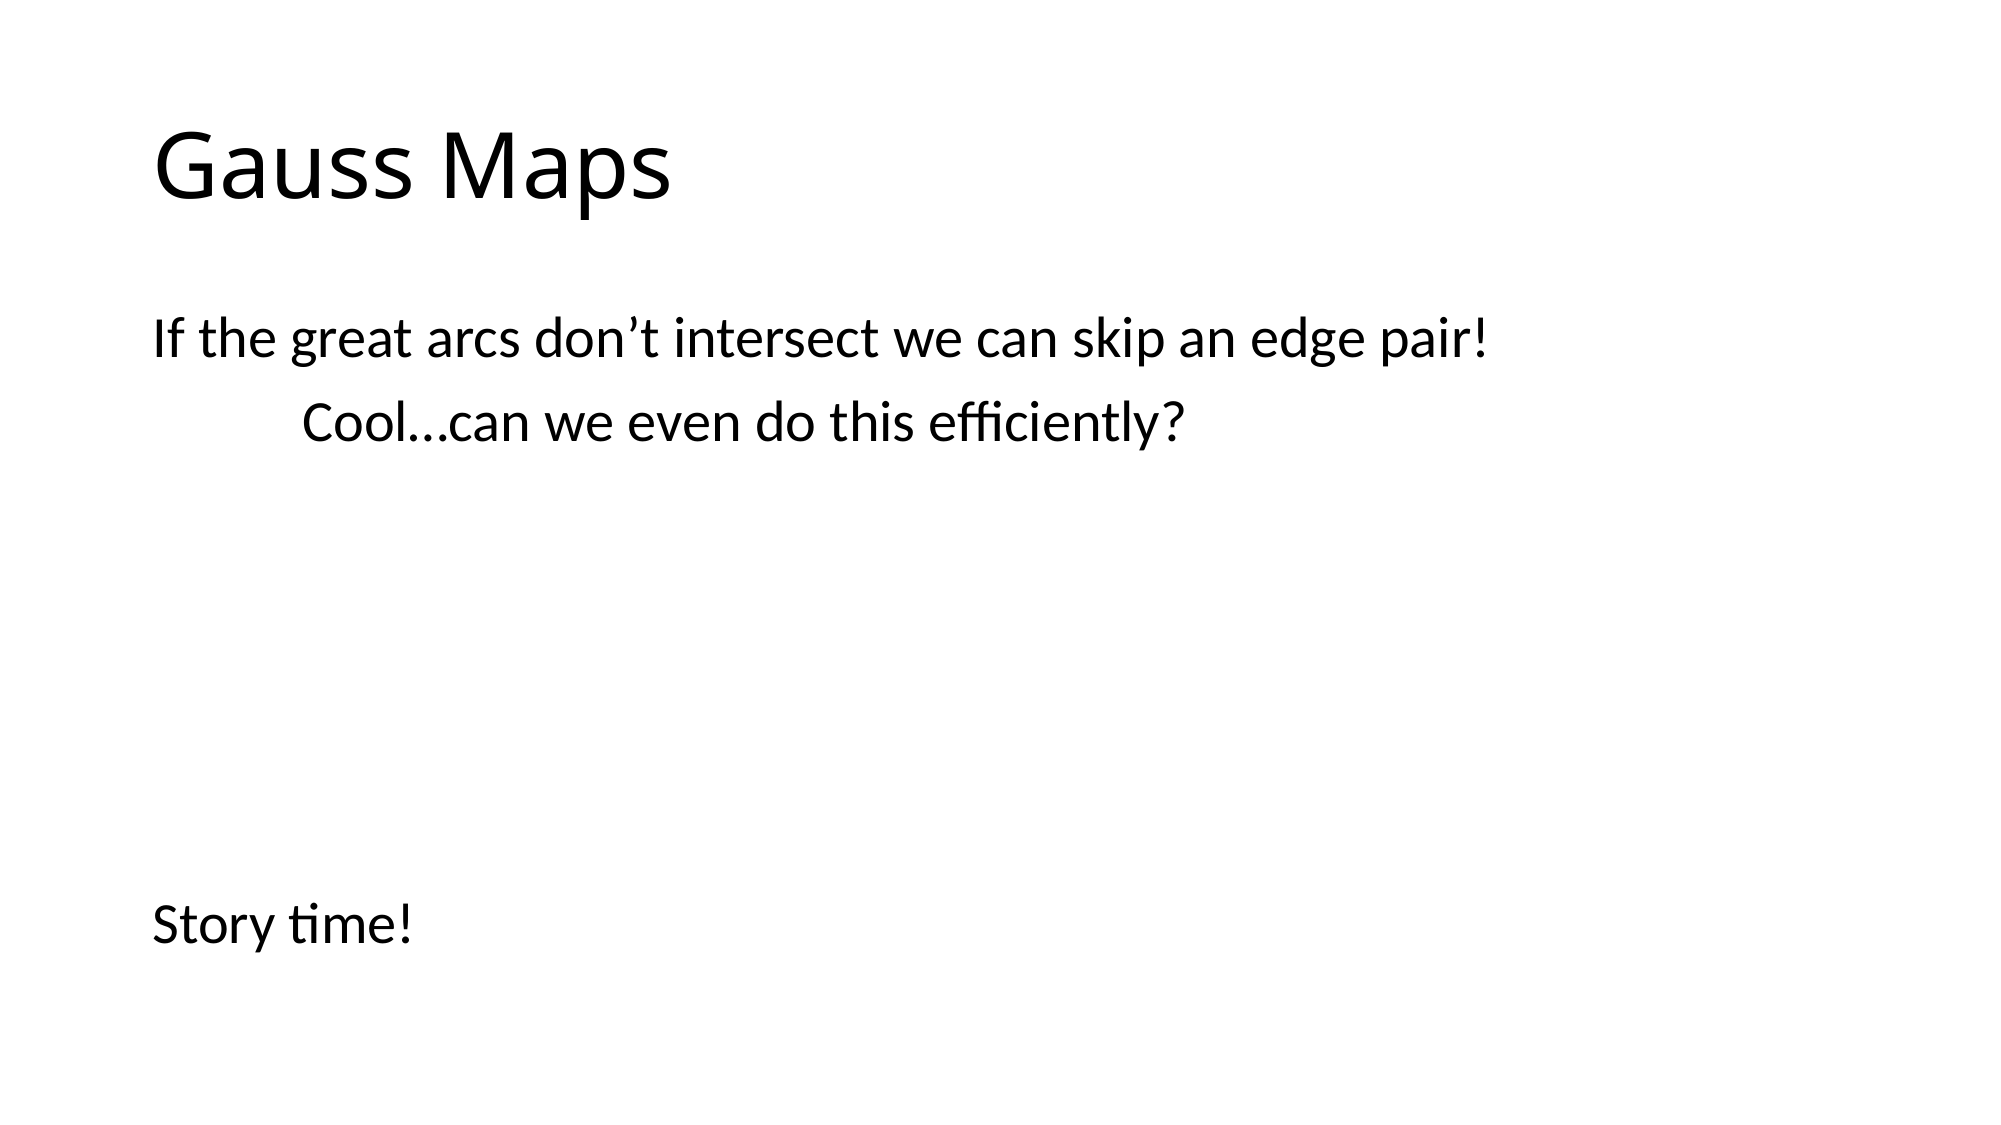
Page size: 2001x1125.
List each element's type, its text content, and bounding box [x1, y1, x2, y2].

list If the great arcs don’t intersect we can skip an edge pair! Cool…can we even do this efficiently? Story time! [137, 299, 1863, 1014]
title Gauss Maps [137, 59, 1863, 278]
